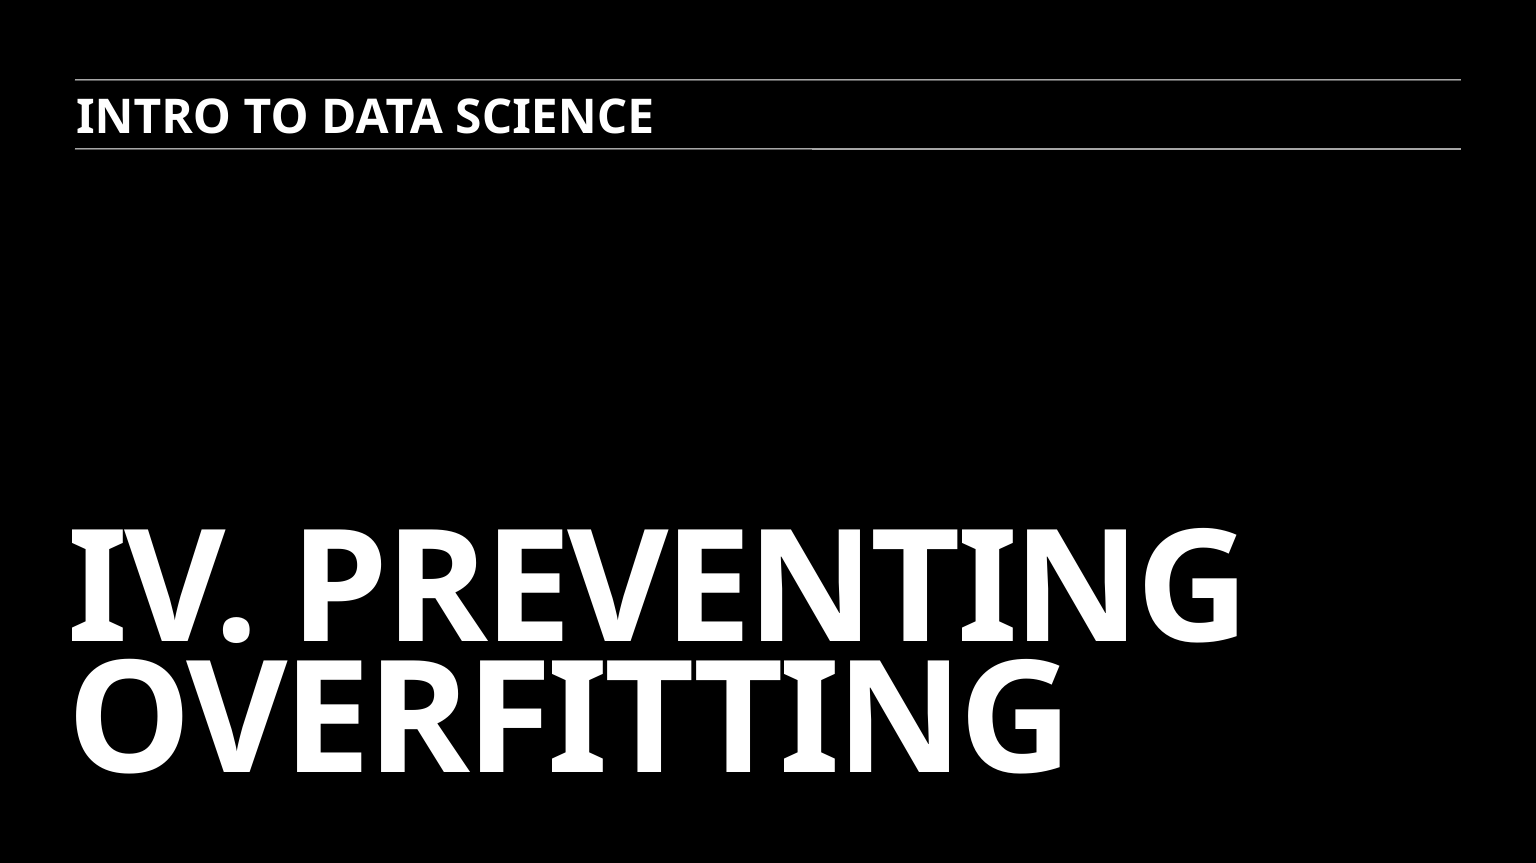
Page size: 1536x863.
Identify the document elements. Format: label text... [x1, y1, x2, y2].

title IV. Preventing overfitting [57, 531, 1440, 832]
list INTRO TO DATA SCIENCE [60, 81, 1111, 132]
